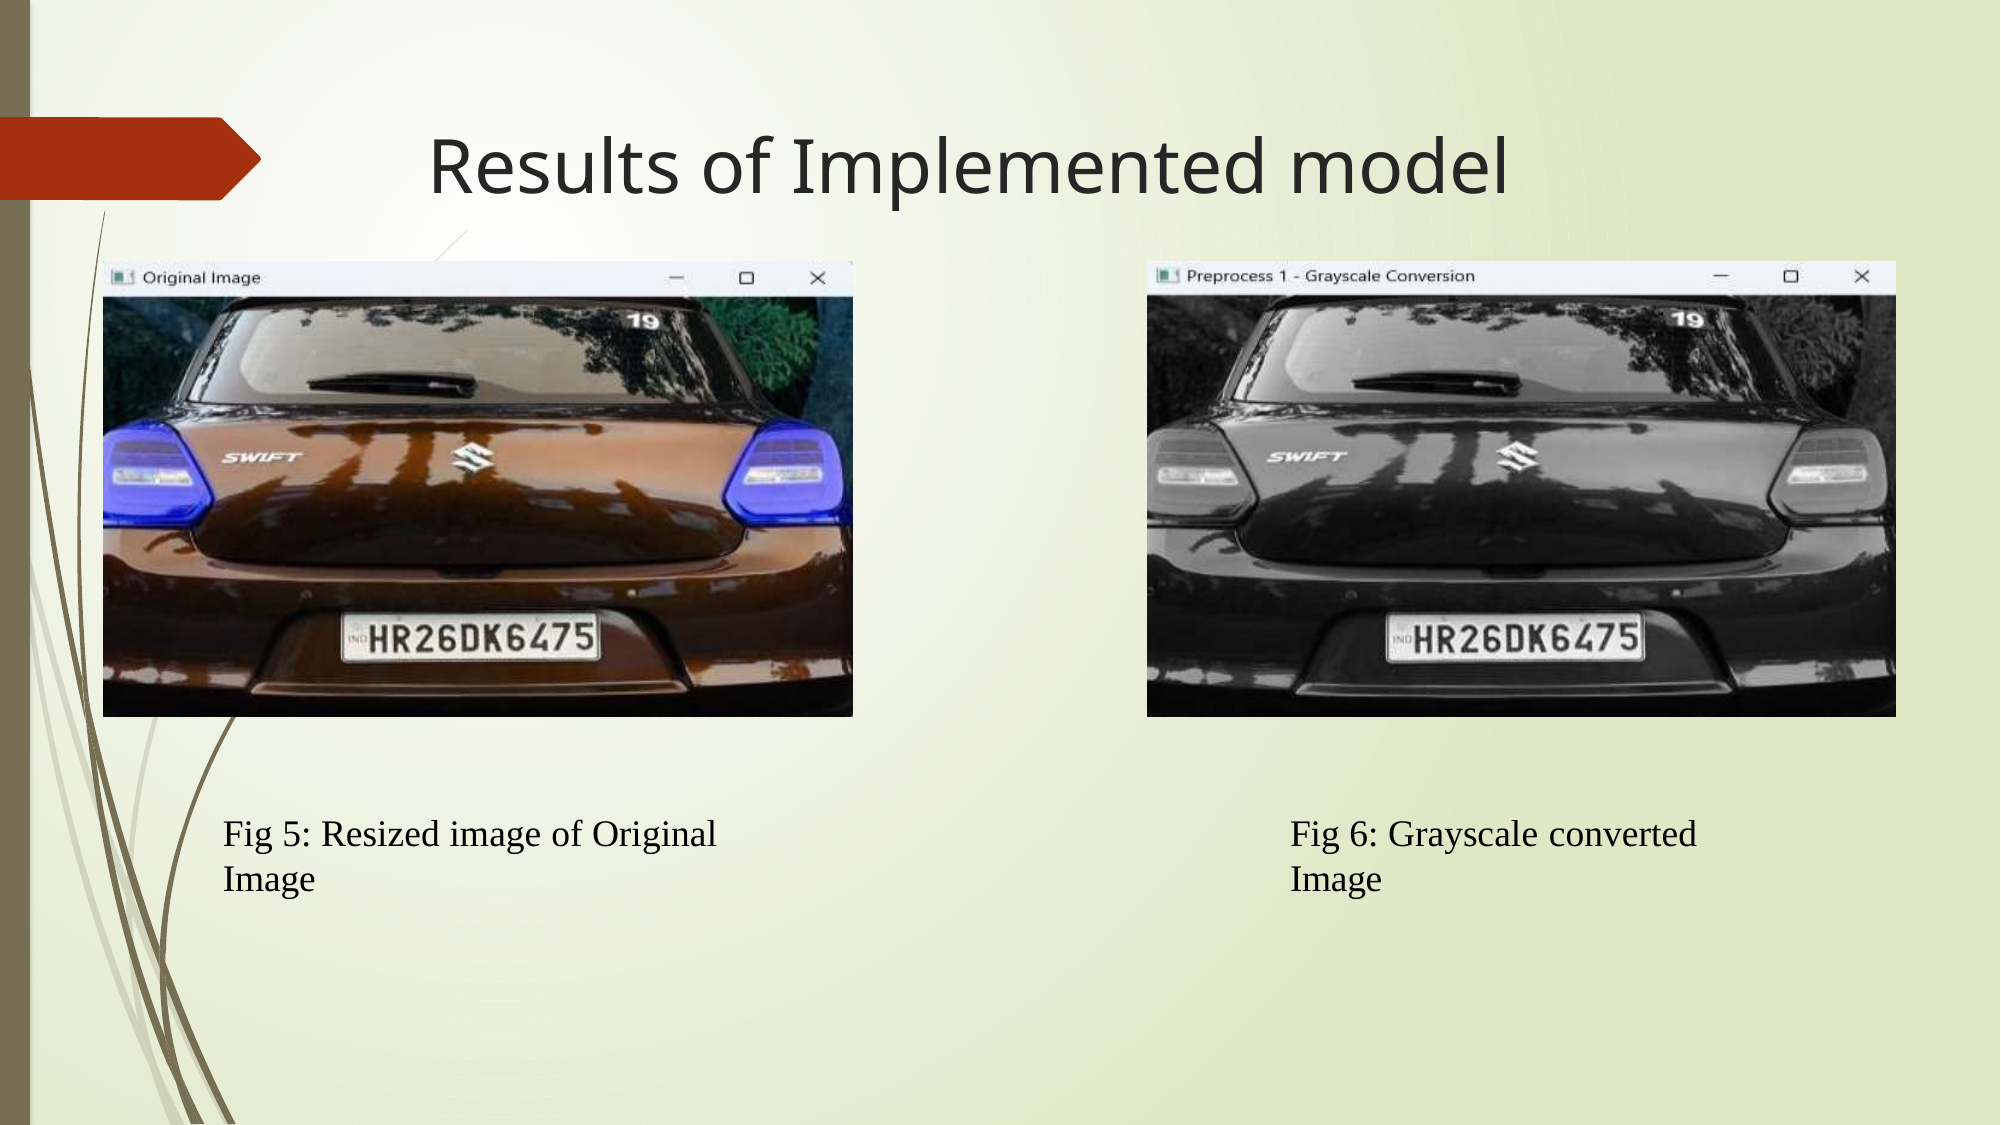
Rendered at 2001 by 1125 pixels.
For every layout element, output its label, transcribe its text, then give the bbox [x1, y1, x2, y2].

text_box Fig 5: Resized image of Original Image [220, 806, 820, 899]
picture [103, 261, 853, 717]
picture [1147, 261, 1897, 717]
text_box Fig 6: Grayscale converted Image [1287, 806, 1799, 899]
title Results of Implemented model [425, 102, 1888, 307]
